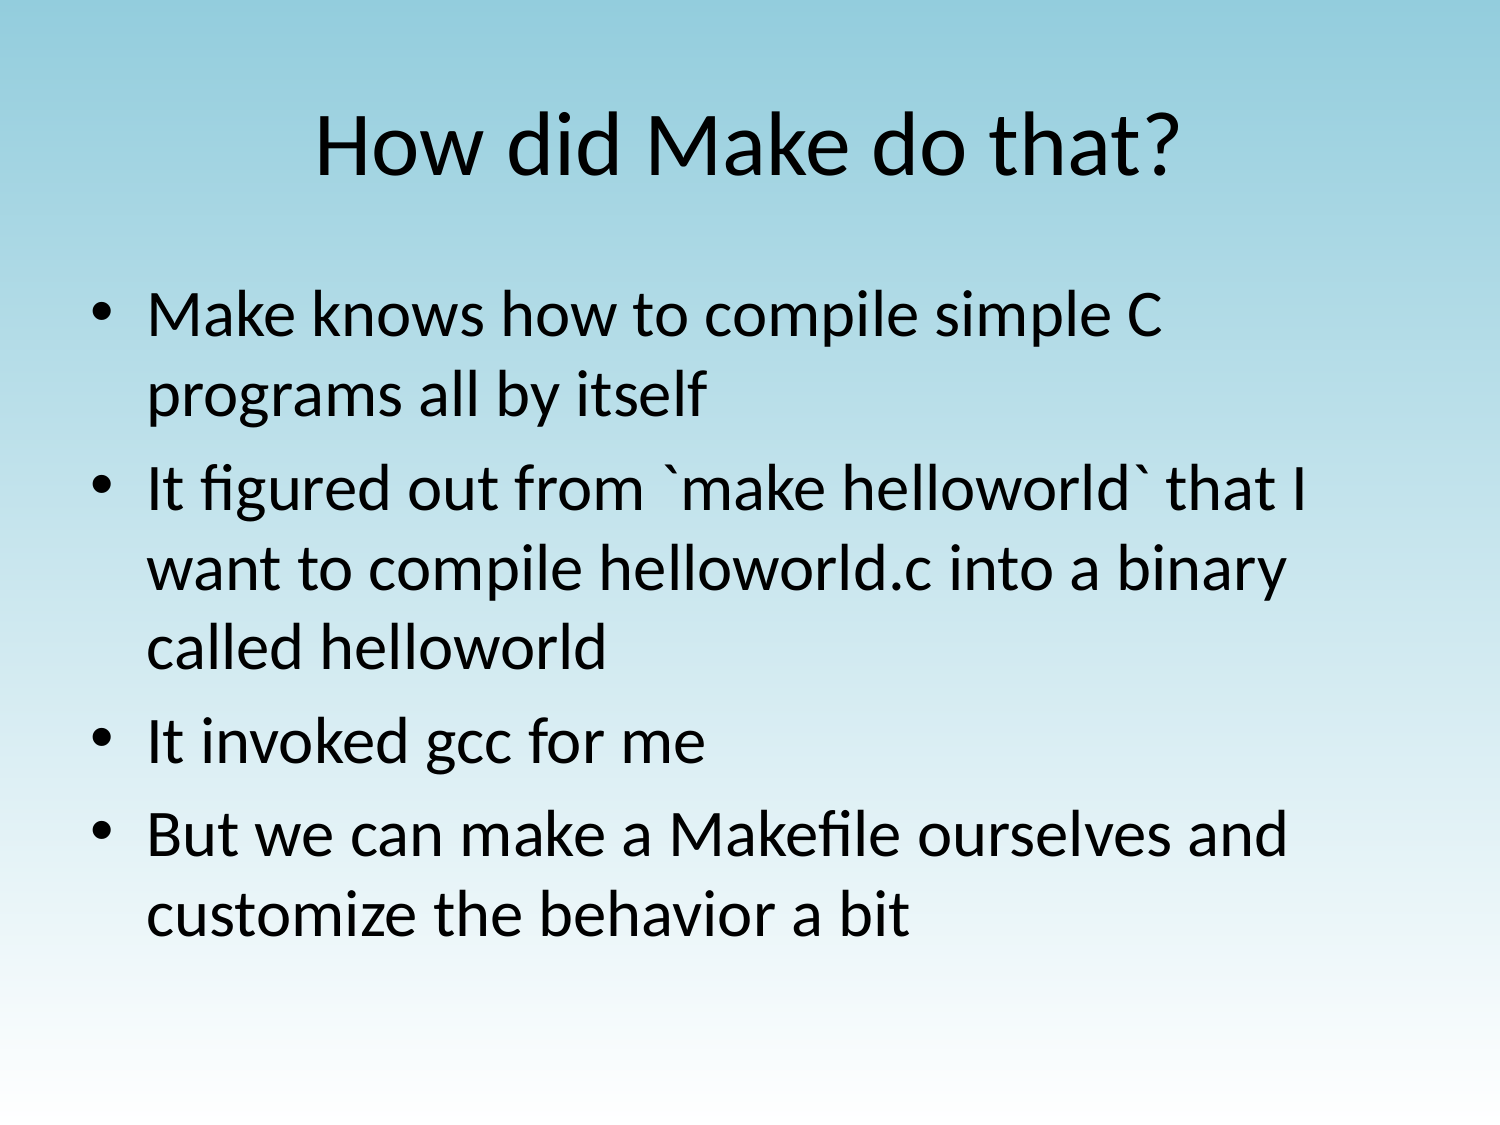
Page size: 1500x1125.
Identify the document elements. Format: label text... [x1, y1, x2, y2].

list Make knows how to compile simple C programs all by itself It figured out from `make helloworld` that I want to compile helloworld.c into a binary called helloworld It invoked gcc for me But we can make a Makefile ourselves and customize the behavior a bit [75, 262, 1425, 1005]
title How did Make do that? [75, 45, 1425, 233]
